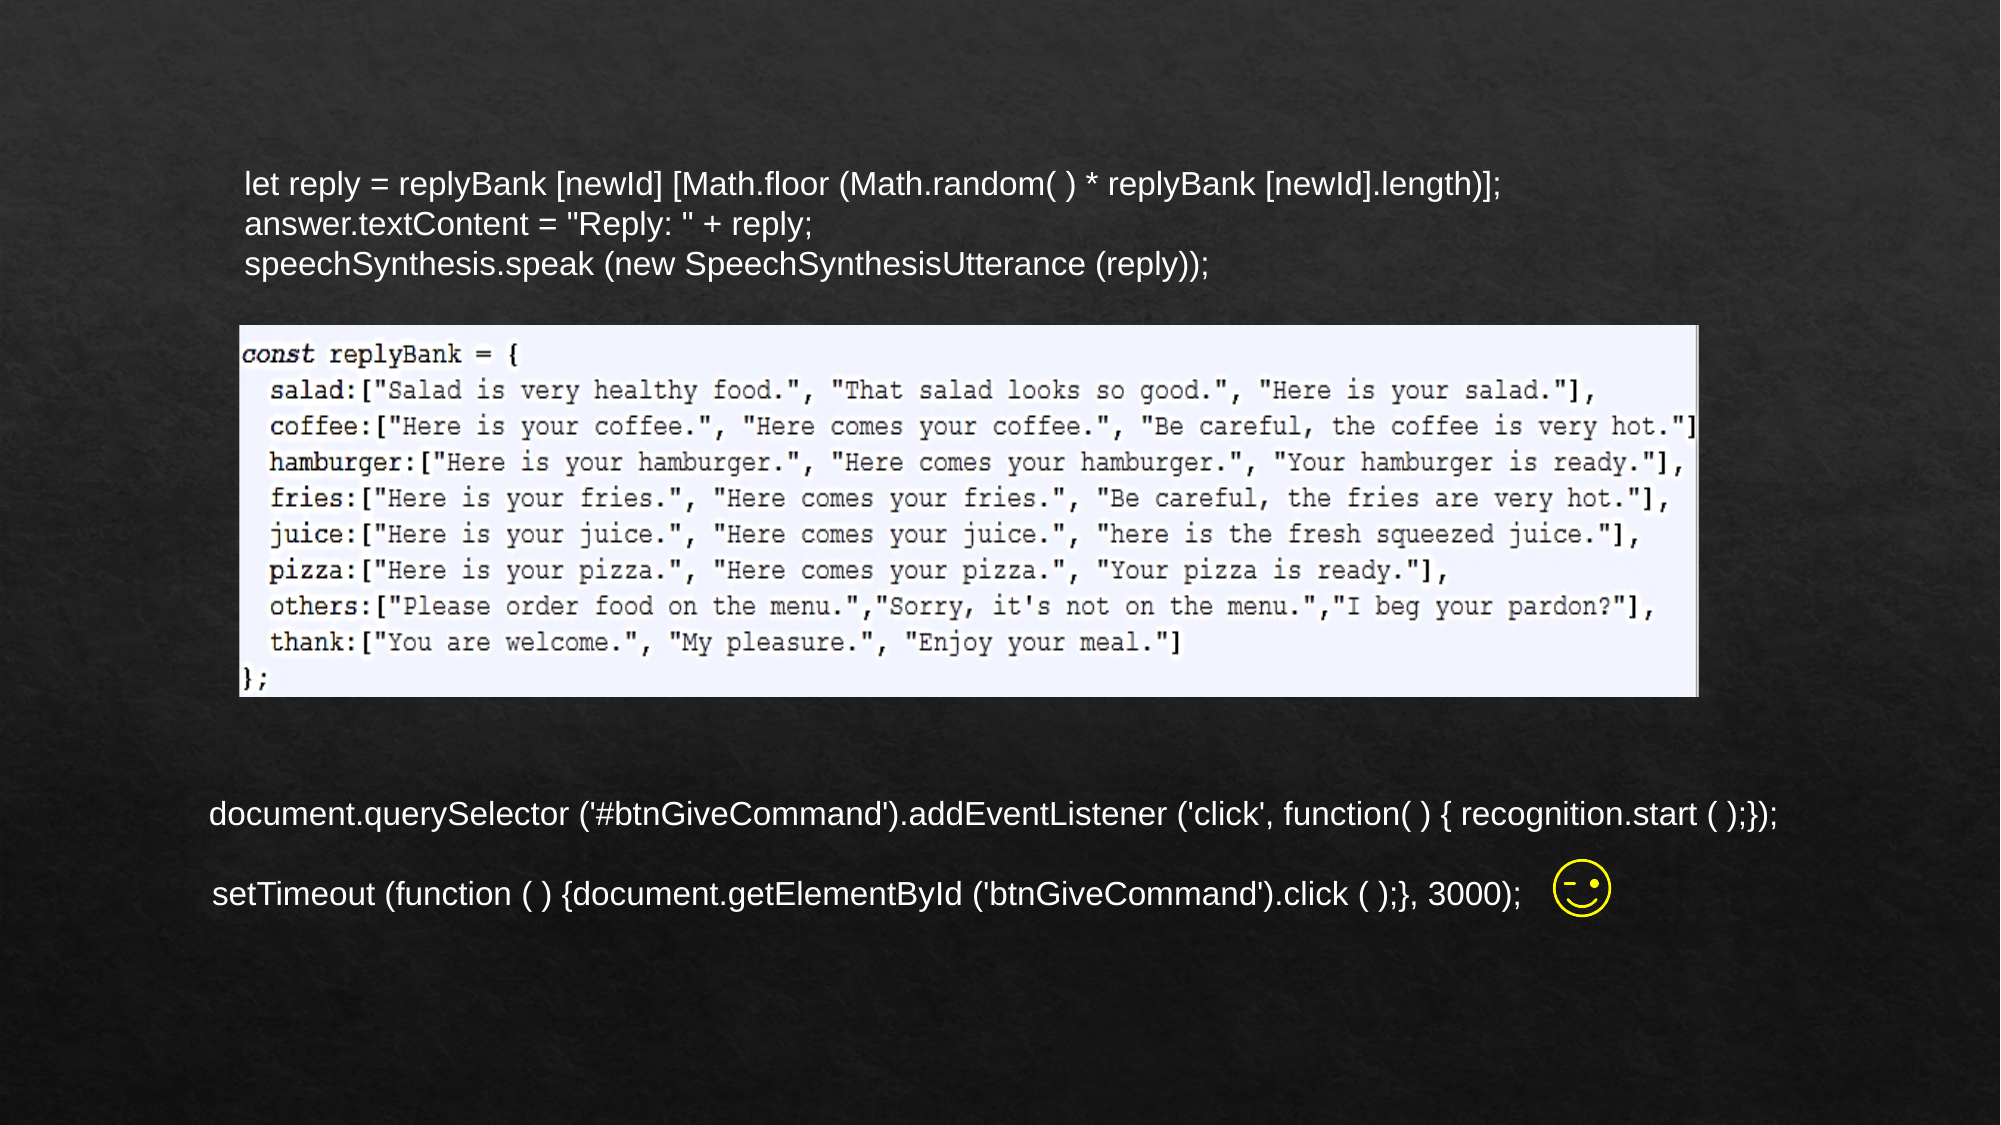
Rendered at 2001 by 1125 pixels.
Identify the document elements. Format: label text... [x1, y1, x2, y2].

text_box let reply = replyBank [newId] [Math.floor (Math.random( ) * replyBank [newId].length)]; answer.textContent = "Reply: " + reply; speechSynthesis.speak (new SpeechSynthesisUtterance (reply)); [211, 114, 1618, 290]
text_box document.querySelector ('#btnGiveCommand').addEventListener ('click', function( ) { recognition.start ( );}); setTimeout (function ( ) {document.getElementById ('btnGiveCommand').click ( );}, 3000); [169, 784, 1868, 990]
picture [1544, 851, 1619, 926]
picture [239, 325, 1699, 697]
